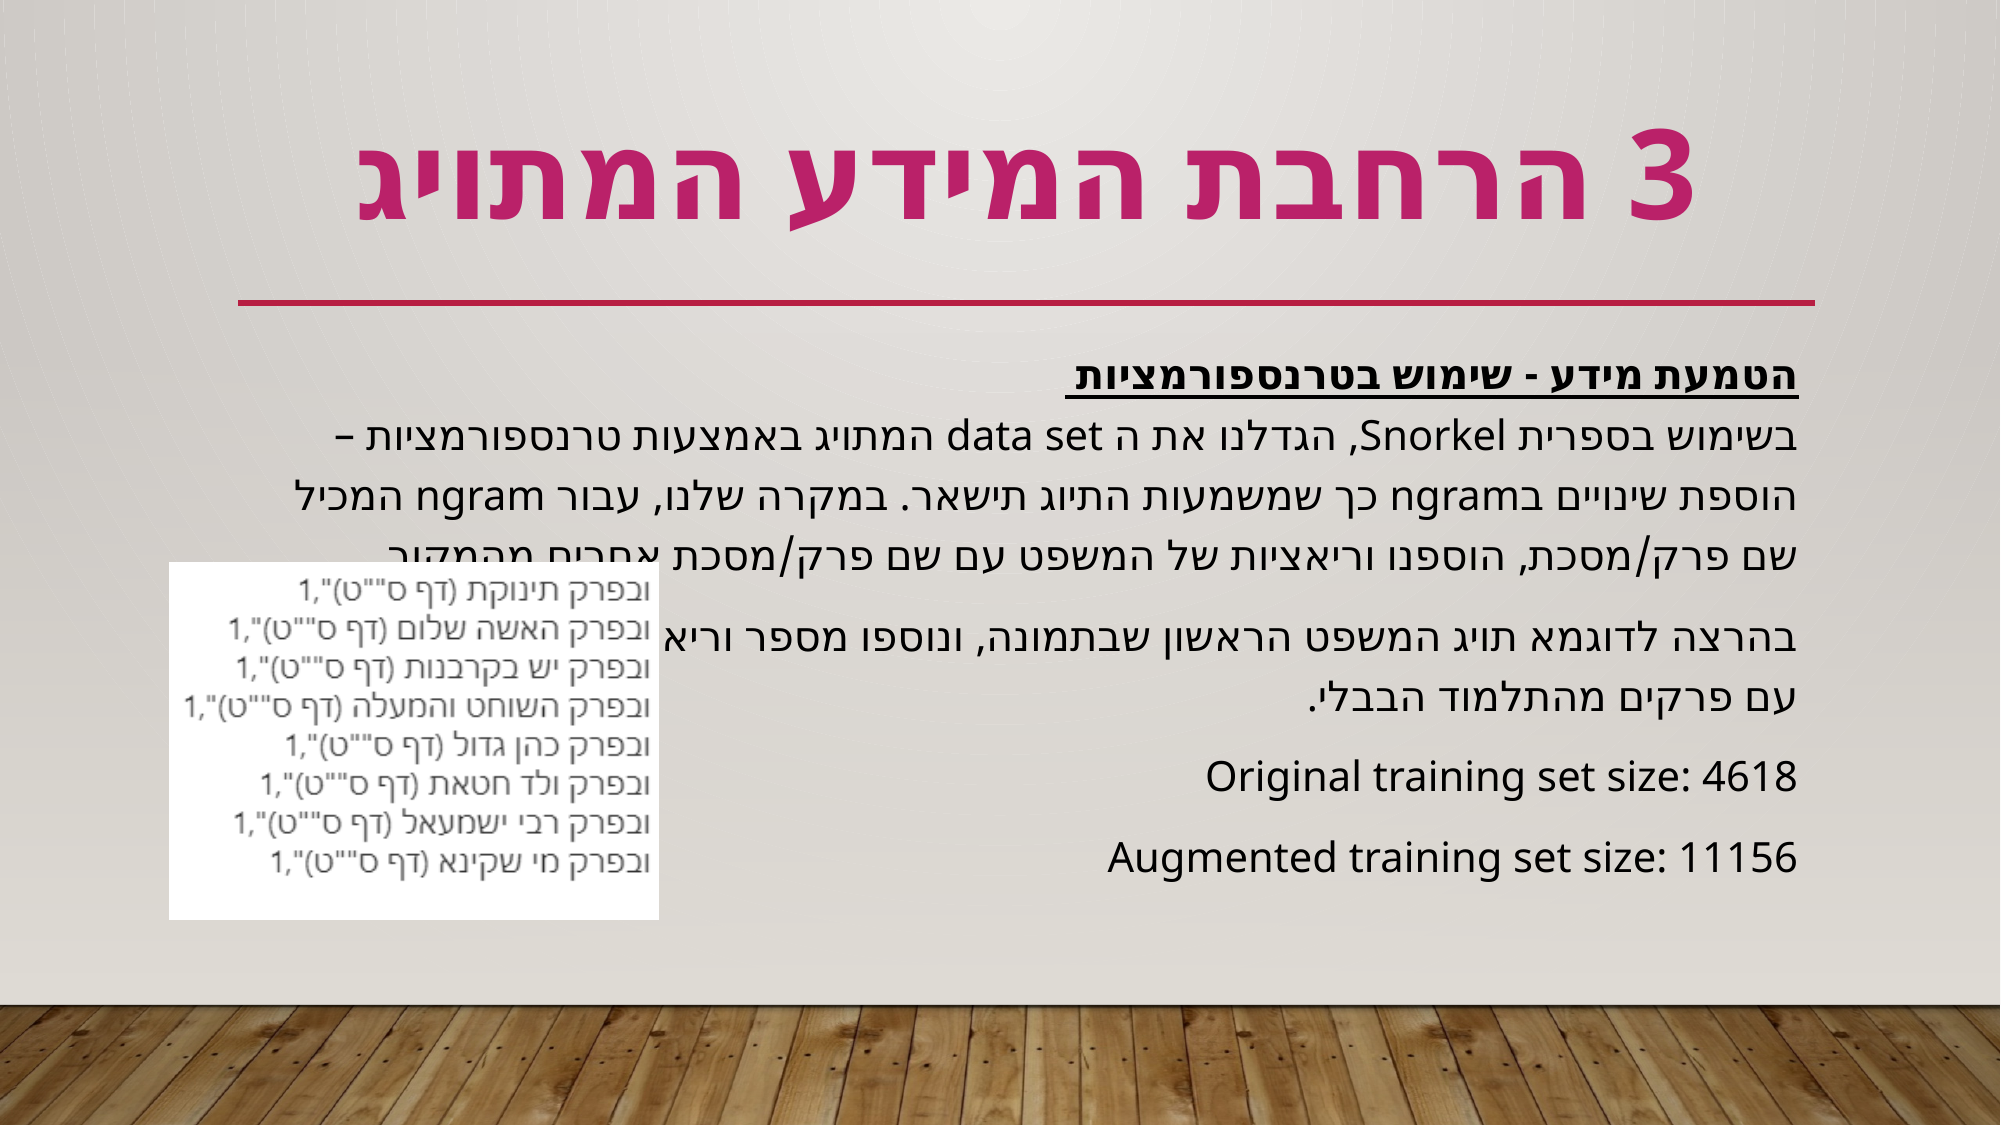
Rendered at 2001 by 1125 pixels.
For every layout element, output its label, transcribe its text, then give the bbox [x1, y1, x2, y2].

list הטמעת מידע - שימוש בטרנספורמציות בשימוש בספרית Snorkel, הגדלנו את ה data set המתויג באמצעות טרנספורמציות – הוספת שינויים בngram כך שמשמעות התיוג תישאר. במקרה שלנו, עבור ngram המכיל שם פרק/מסכת, הוספנו וריאציות של המשפט עם שם פרק/מסכת אחרים מהמקור. בהרצה לדוגמא תויג המשפט הראשון שבתמונה, ונוספו מספר וריאציות עם פרקים מהתלמוד הבבלי. Original training set size: 4618 Augmented training set size: 11156 [238, 330, 1814, 897]
text_box 3 הרחבת המידע המתויג [339, 103, 1713, 254]
picture [169, 562, 659, 920]
picture [0, 1005, 2000, 1125]
